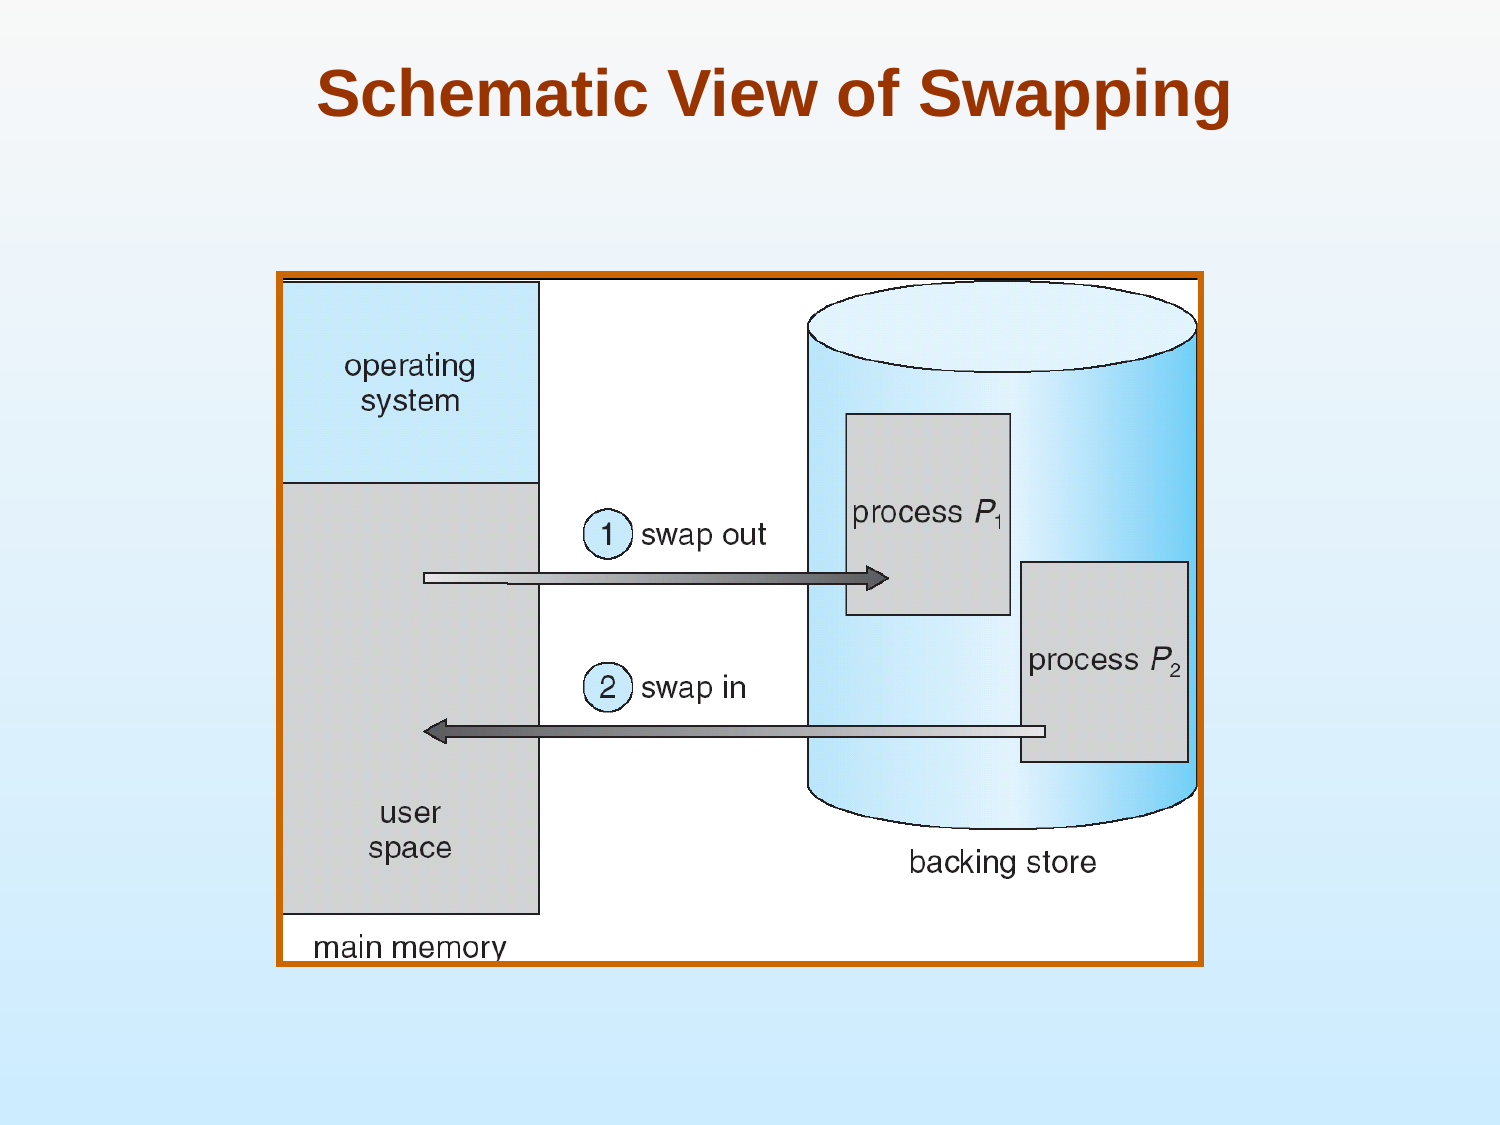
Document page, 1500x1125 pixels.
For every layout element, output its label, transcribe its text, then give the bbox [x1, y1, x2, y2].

picture [282, 277, 1198, 961]
title Schematic View of Swapping [112, 37, 1438, 138]
